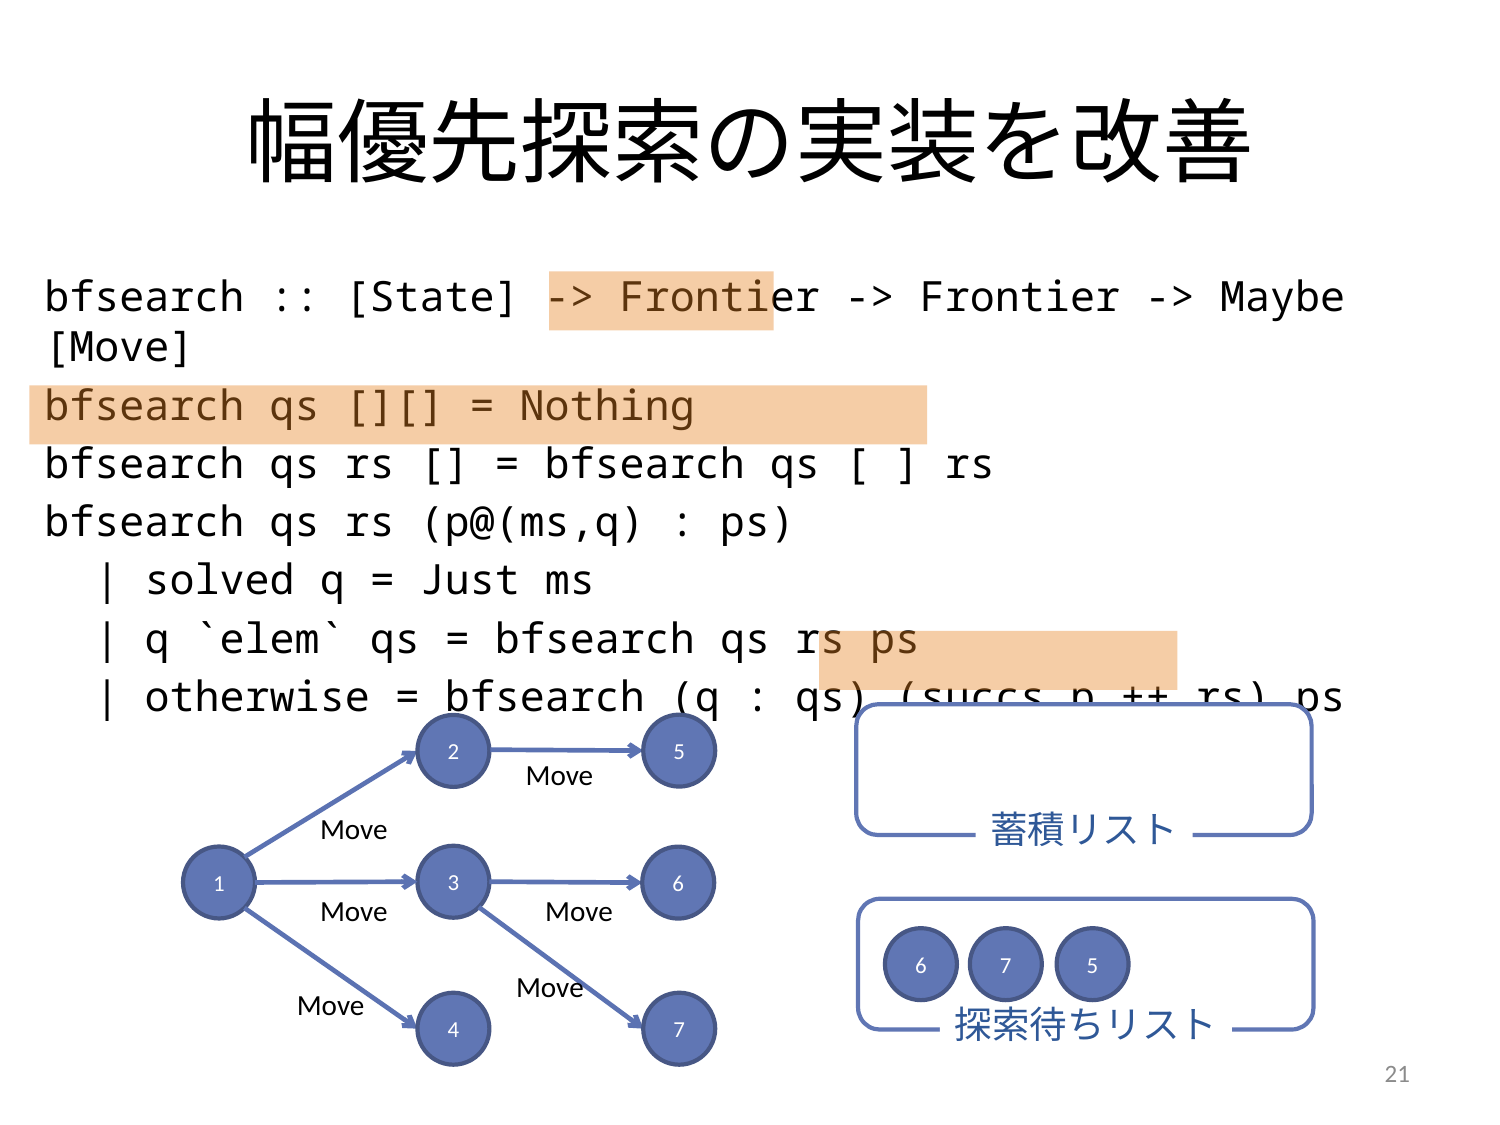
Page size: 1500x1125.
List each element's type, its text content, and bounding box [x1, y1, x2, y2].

slide_number 21 [1074, 1042, 1425, 1103]
list bfsearch :: [State] -> Frontier -> Frontier -> Maybe [Move] bfsearch qs [][] = Nothing bfsearch qs rs [] = bfsearch qs [ ] rs bfsearch qs rs (p@(ms,q) : ps) | solved q = Just ms | q `elem` qs = bfsearch qs rs ps | otherwise = bfsearch (q : qs) (succs p ++ rs) ps [29, 262, 1471, 1071]
text_box [547, 269, 776, 332]
text_box [817, 629, 1179, 692]
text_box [182, 714, 716, 1065]
text_box 5 [1054, 926, 1131, 1003]
text_box [855, 896, 1316, 1032]
title 幅優先探索の実装を改善 [75, 45, 1425, 233]
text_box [884, 927, 1043, 1001]
text_box [27, 383, 929, 446]
text_box [854, 702, 1314, 838]
text_box 蓄積リスト [975, 799, 1193, 859]
text_box 探索待ちリスト [939, 993, 1232, 1054]
